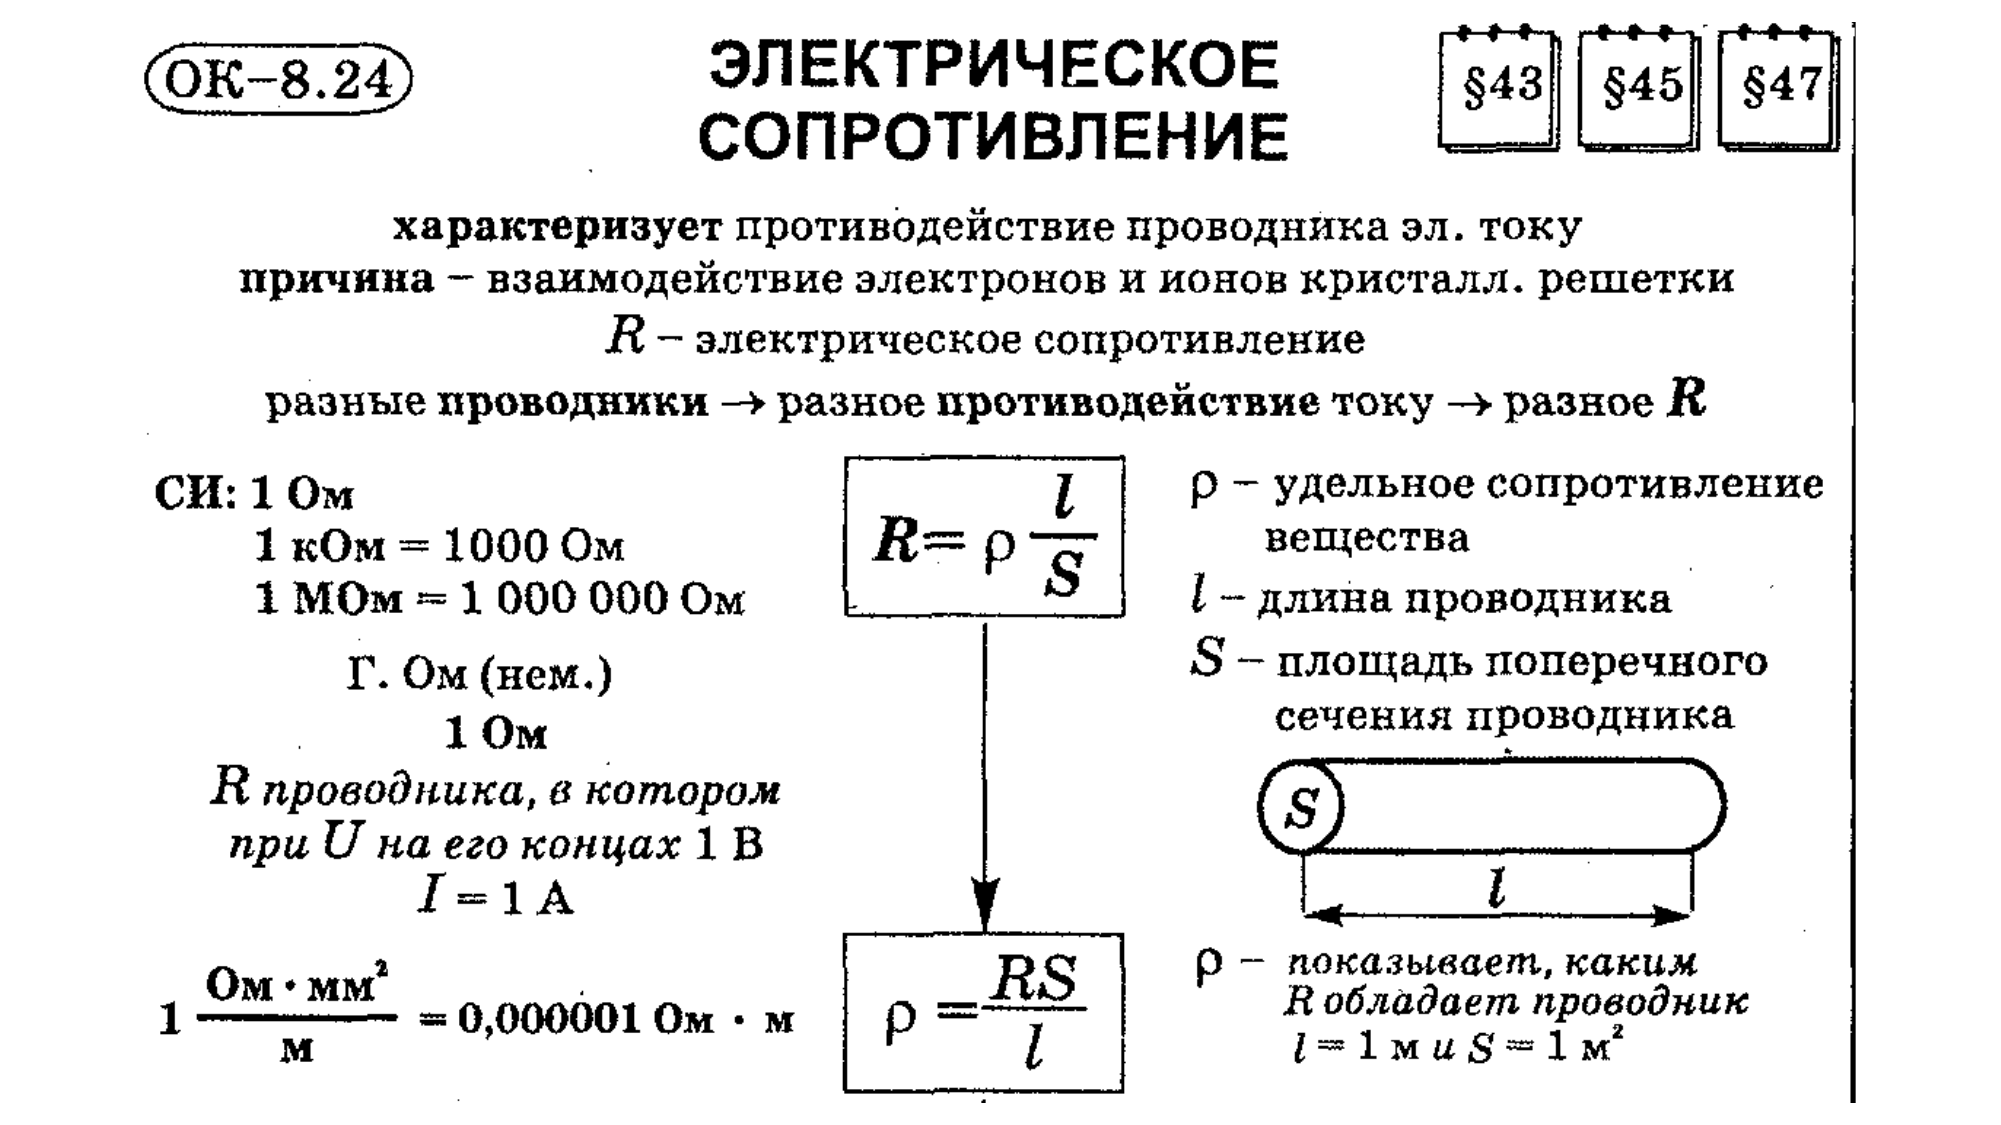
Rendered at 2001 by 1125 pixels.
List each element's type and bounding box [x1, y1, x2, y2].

picture [143, 22, 1856, 1103]
